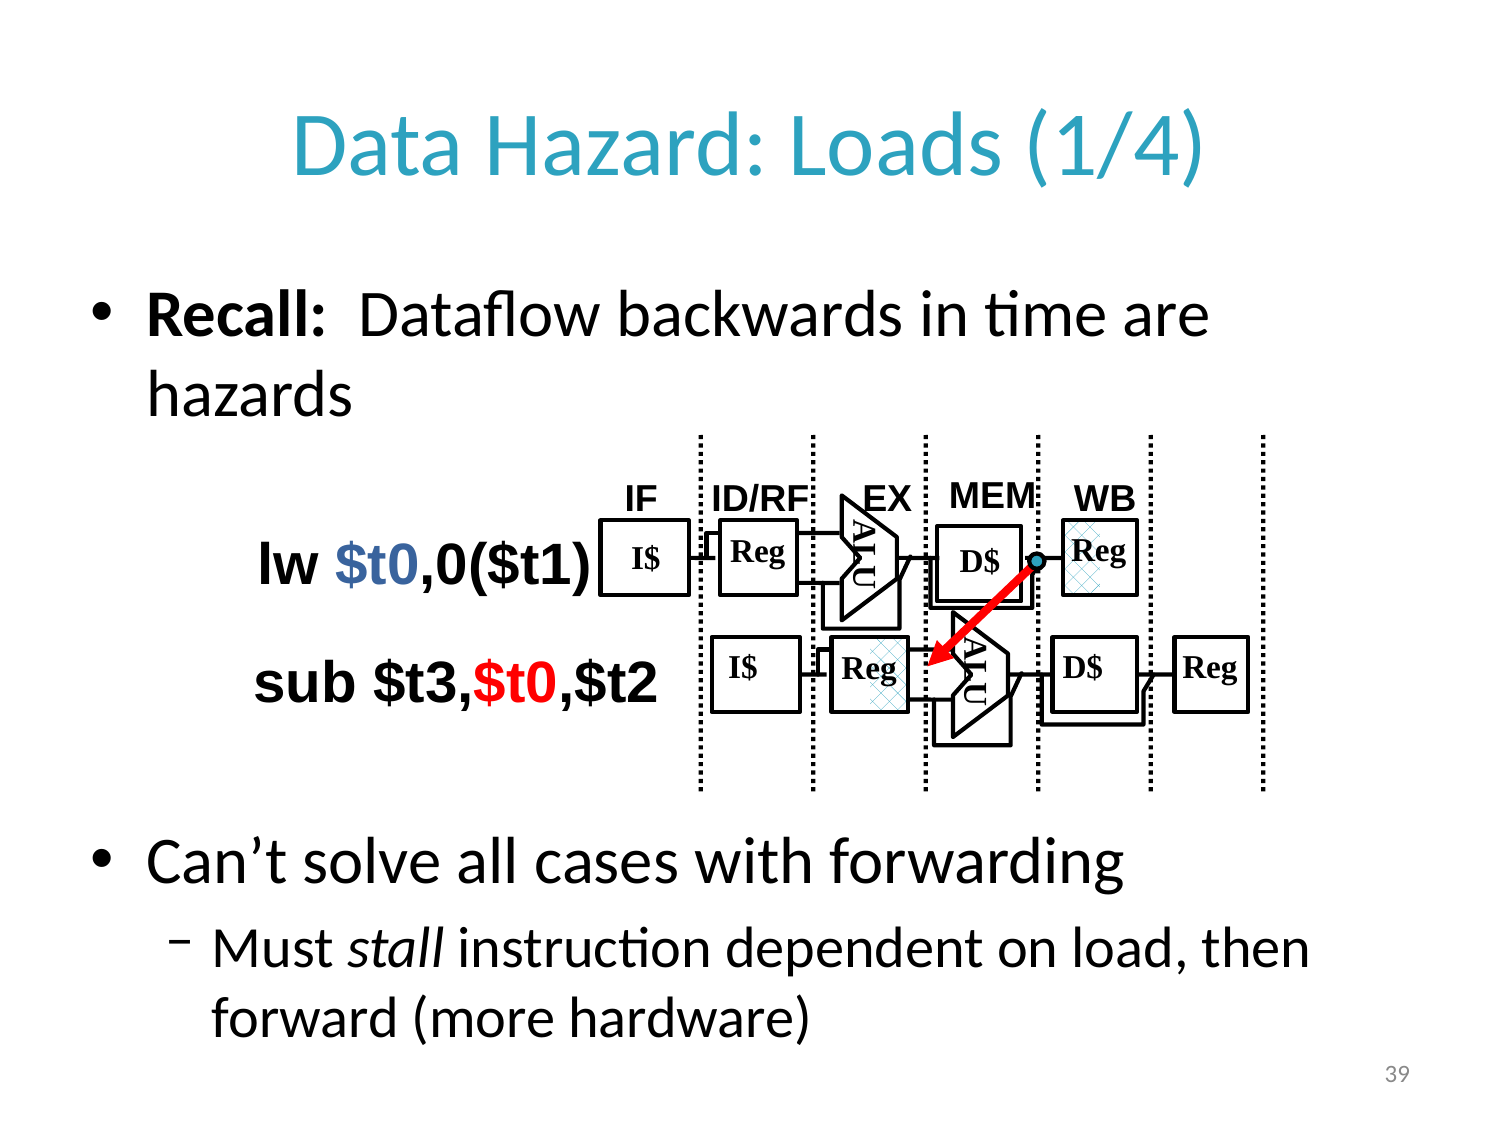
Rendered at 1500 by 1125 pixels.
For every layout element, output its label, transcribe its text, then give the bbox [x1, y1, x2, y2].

title Data Hazard: Loads (1/4) [75, 45, 1425, 233]
slide_number 39 [1074, 1042, 1425, 1103]
list Recall: Dataflow backwards in time are hazards Can’t solve all cases with forwarding Must stall instruction dependent on load, then forward (more hardware) [75, 262, 1425, 1073]
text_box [927, 553, 1045, 667]
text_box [236, 434, 1264, 796]
